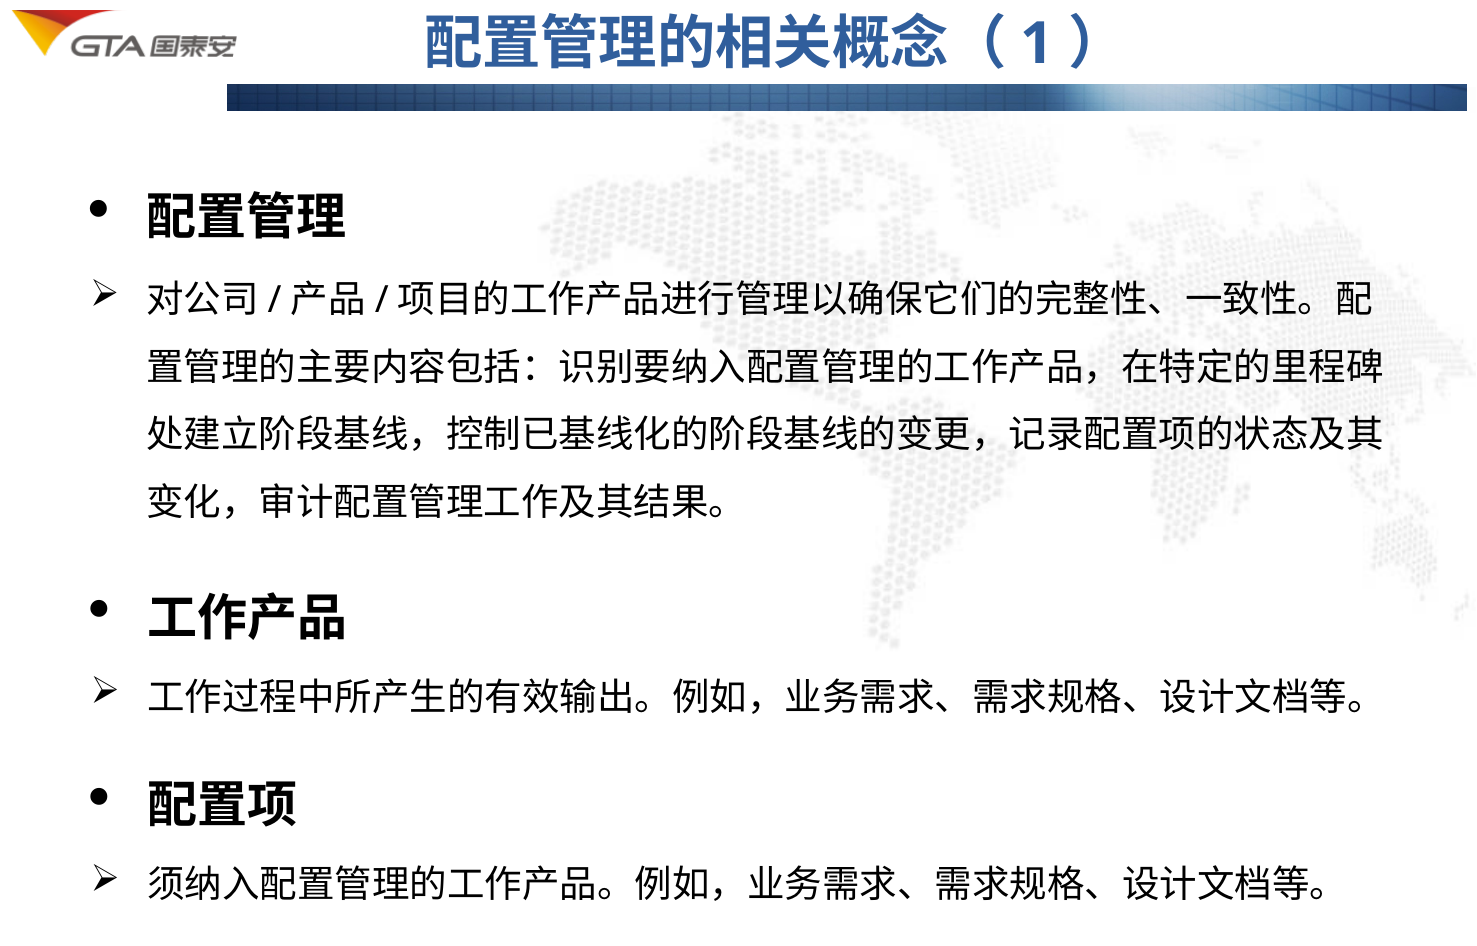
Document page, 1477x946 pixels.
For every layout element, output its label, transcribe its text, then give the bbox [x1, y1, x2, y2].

text_box 工作产品 工作过程中所产生的有效输出。例如，业务需求、需求规格、设计文档等。 [75, 547, 1426, 723]
list 配置管理 对公司/产品/项目的工作产品进行管理以确保它们的完整性、一致性。配置管理的主要内容包括：识别要纳入配置管理的工作产品，在特定的里程碑处建立阶段基线，控制已基线化的阶段基线的变更，记录配置项的状态及其变化，审计配置管理工作及其结果。 [75, 147, 1425, 535]
picture [0, 84, 1476, 946]
picture [11, 10, 237, 57]
title 配置管理的相关概念（1） [399, 22, 1151, 73]
text_box 配置项 须纳入配置管理的工作产品。例如，业务需求、需求规格、设计文档等。 [75, 735, 1426, 910]
